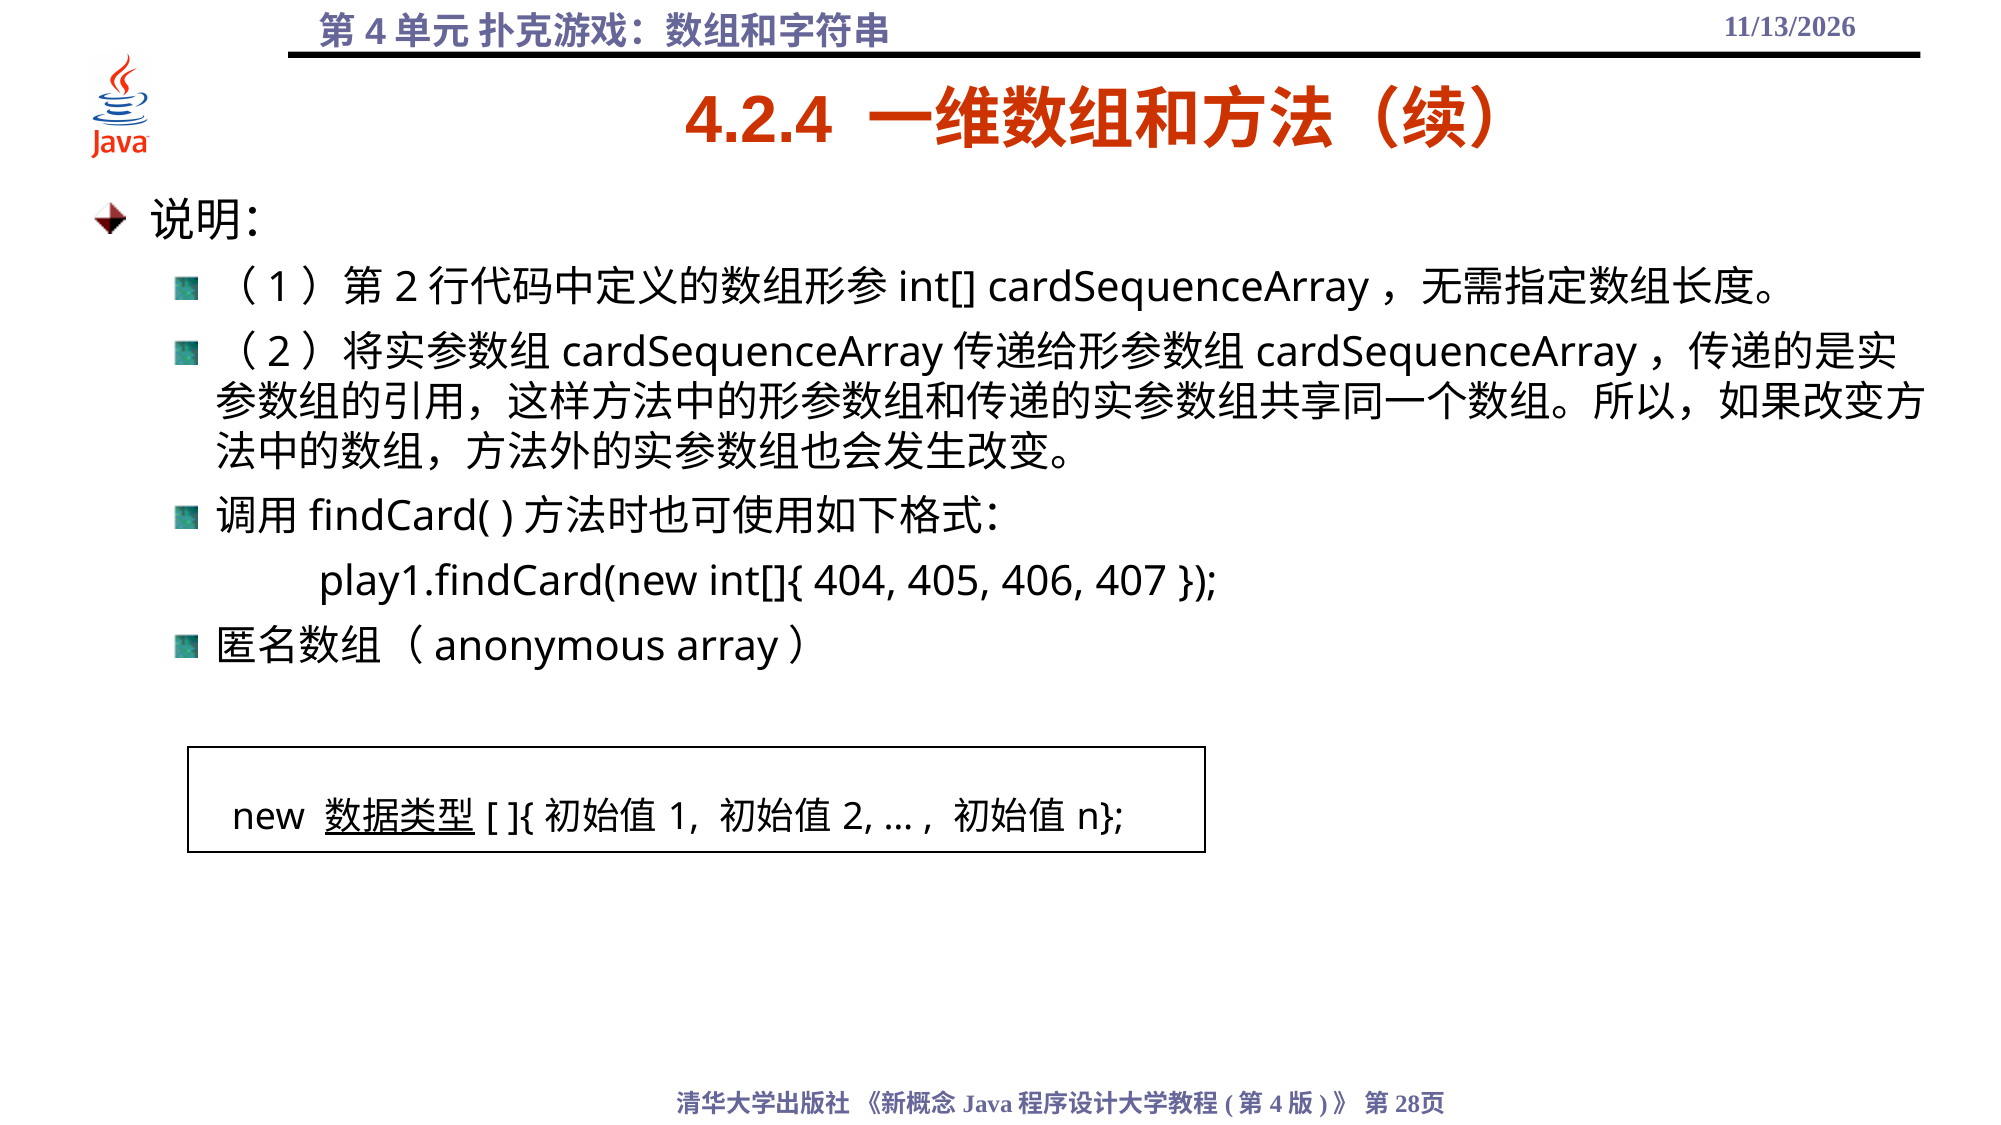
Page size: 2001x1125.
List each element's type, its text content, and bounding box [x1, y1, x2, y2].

list 说明： （1）第2行代码中定义的数组形参int[] cardSequenceArray，无需指定数组长度。 （2）将实参数组cardSequenceArray传递给形参数组cardSequenceArray，传递的是实参数组的引用，这样方法中的形参数组和传递的实参数组共享同一个数组。所以，如果改变方法中的数组，方法外的实参数组也会发生改变。 调用findCard( )方法时也可使用如下格式： play1.findCard(new int[]{ 404, 405, 406, 407 }); 匿名数组（anonymous array） [78, 182, 1944, 709]
table_header new 数据类型[ ]{初始值1, 初始值2, … , 初始值n}; [189, 748, 1204, 851]
picture [168, 628, 198, 658]
title 4.2.4 一维数组和方法（续） [272, 63, 1949, 164]
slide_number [1579, 0, 2000, 48]
picture [90, 53, 151, 159]
picture [168, 270, 198, 300]
picture [168, 499, 198, 529]
picture [168, 334, 198, 365]
picture [93, 201, 126, 234]
